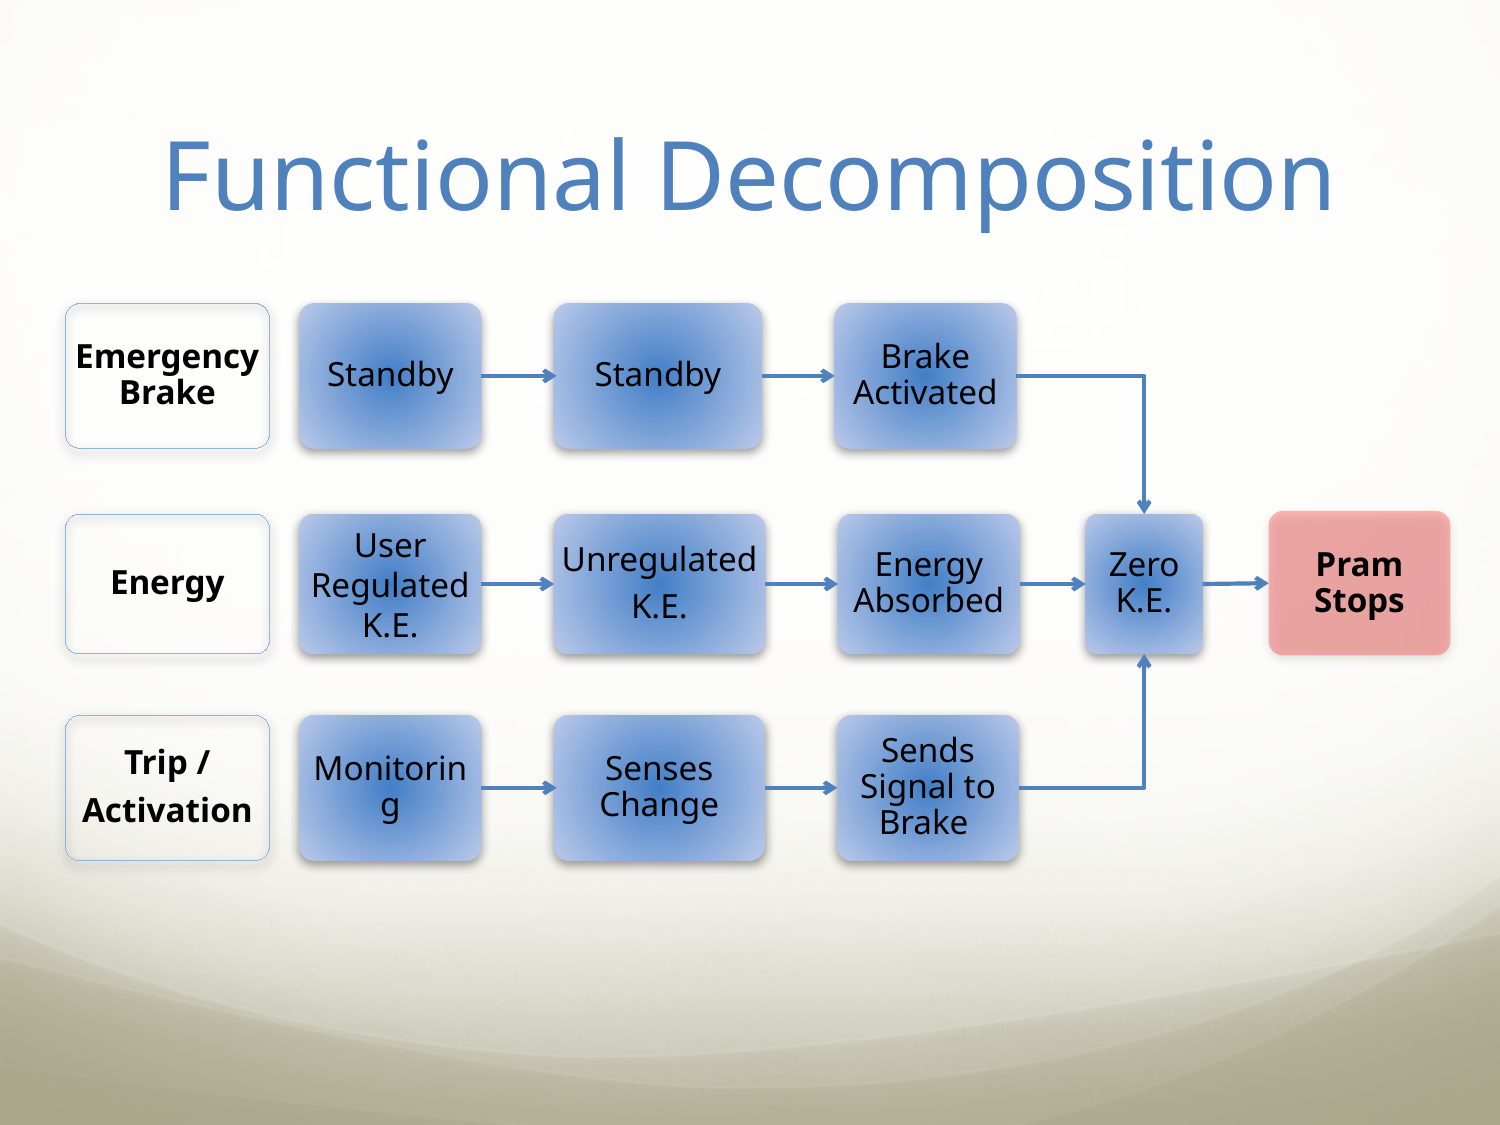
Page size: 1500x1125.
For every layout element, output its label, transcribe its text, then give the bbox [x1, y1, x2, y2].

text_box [64, 302, 1451, 862]
title Functional Decomposition [90, 17, 1410, 237]
